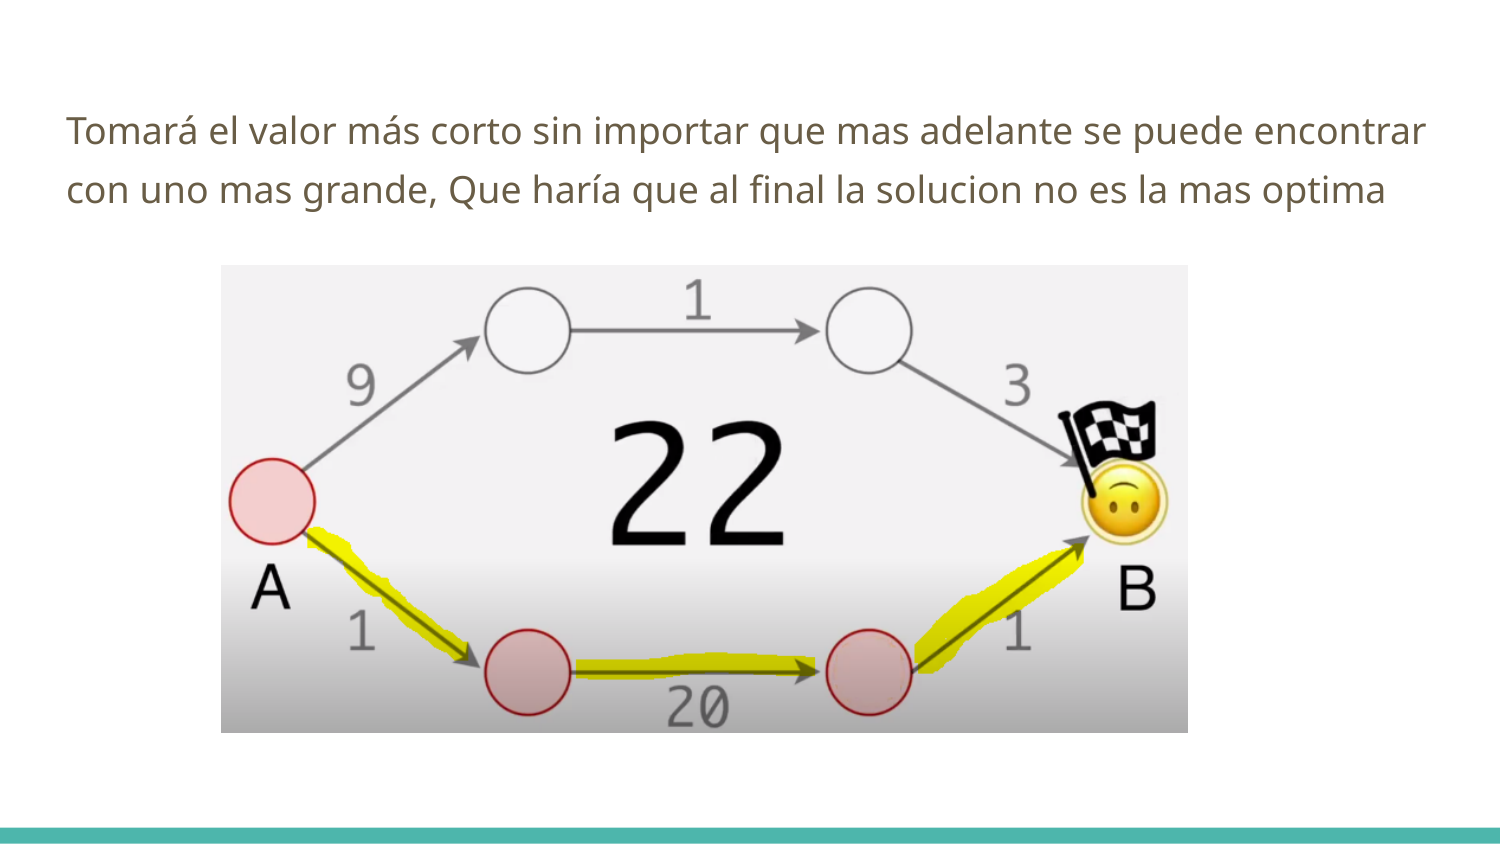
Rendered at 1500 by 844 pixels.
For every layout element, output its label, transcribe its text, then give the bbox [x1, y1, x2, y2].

picture [221, 265, 1188, 733]
list Tomará el valor más corto sin importar que mas adelante se puede encontrar con uno mas grande, Que haría que al final la solucion no es la mas optima [51, 81, 1449, 750]
